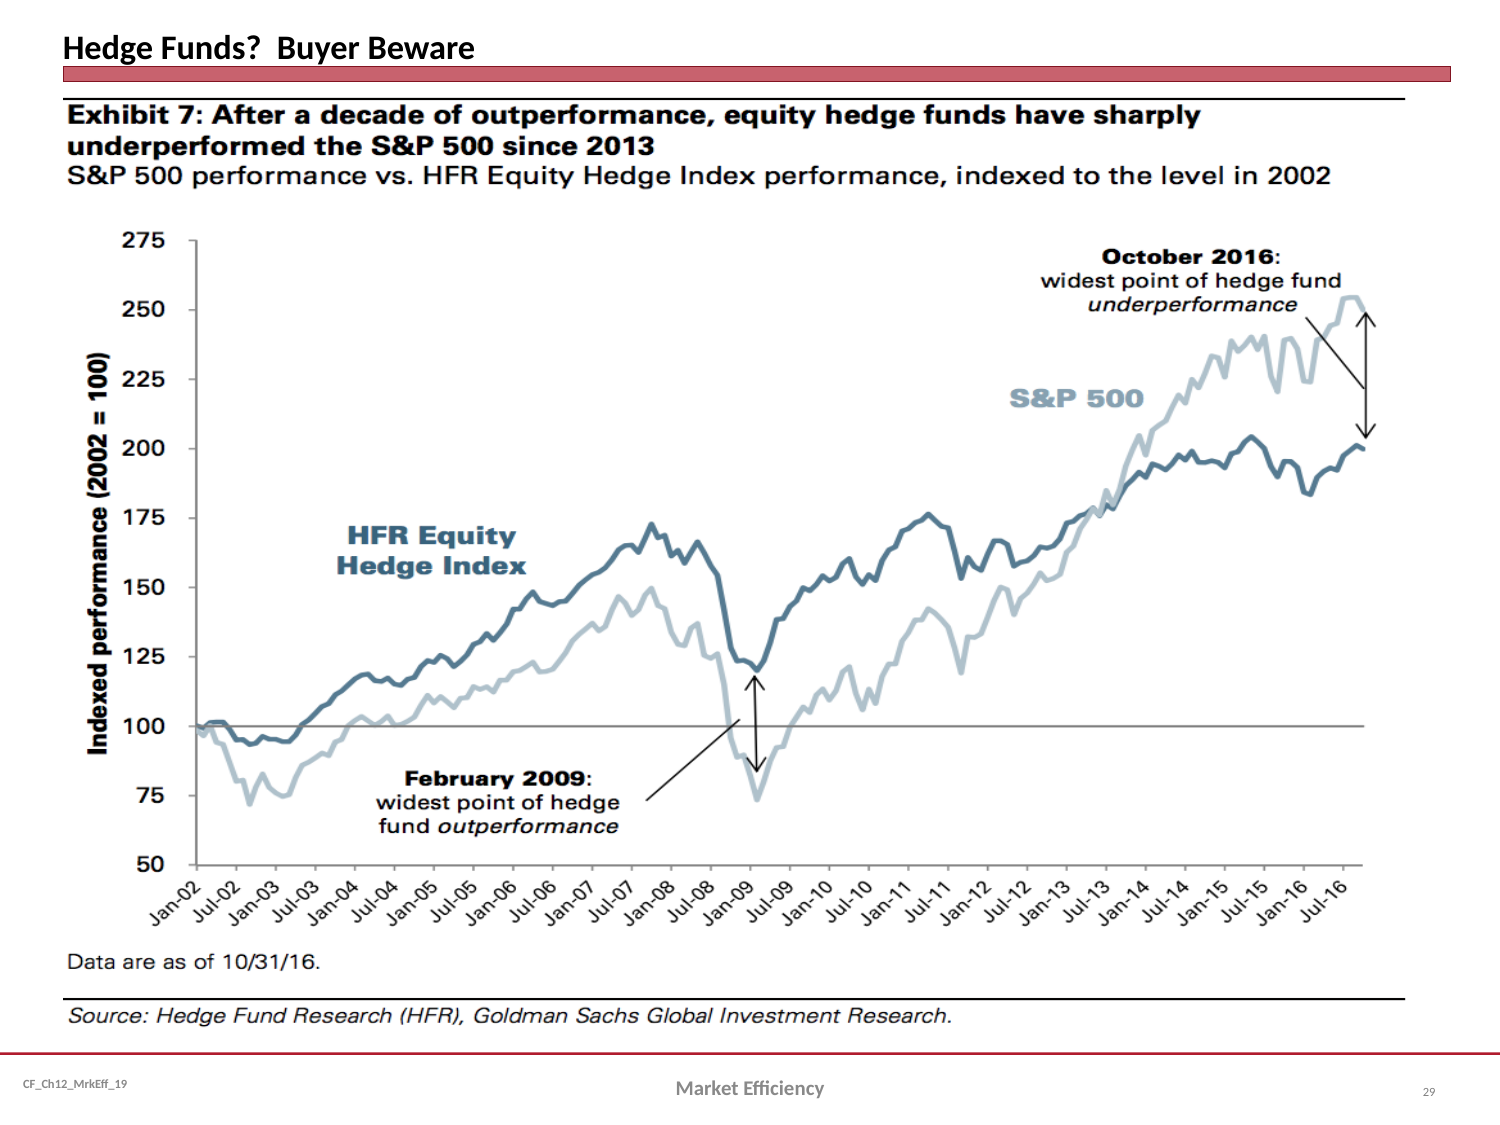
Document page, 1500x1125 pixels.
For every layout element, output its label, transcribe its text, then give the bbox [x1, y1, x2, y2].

footer Market Efficiency [512, 1056, 988, 1117]
title Hedge Funds? Buyer Beware [62, 6, 1451, 67]
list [62, 84, 1463, 1039]
slide_number 29 [1375, 1061, 1451, 1122]
